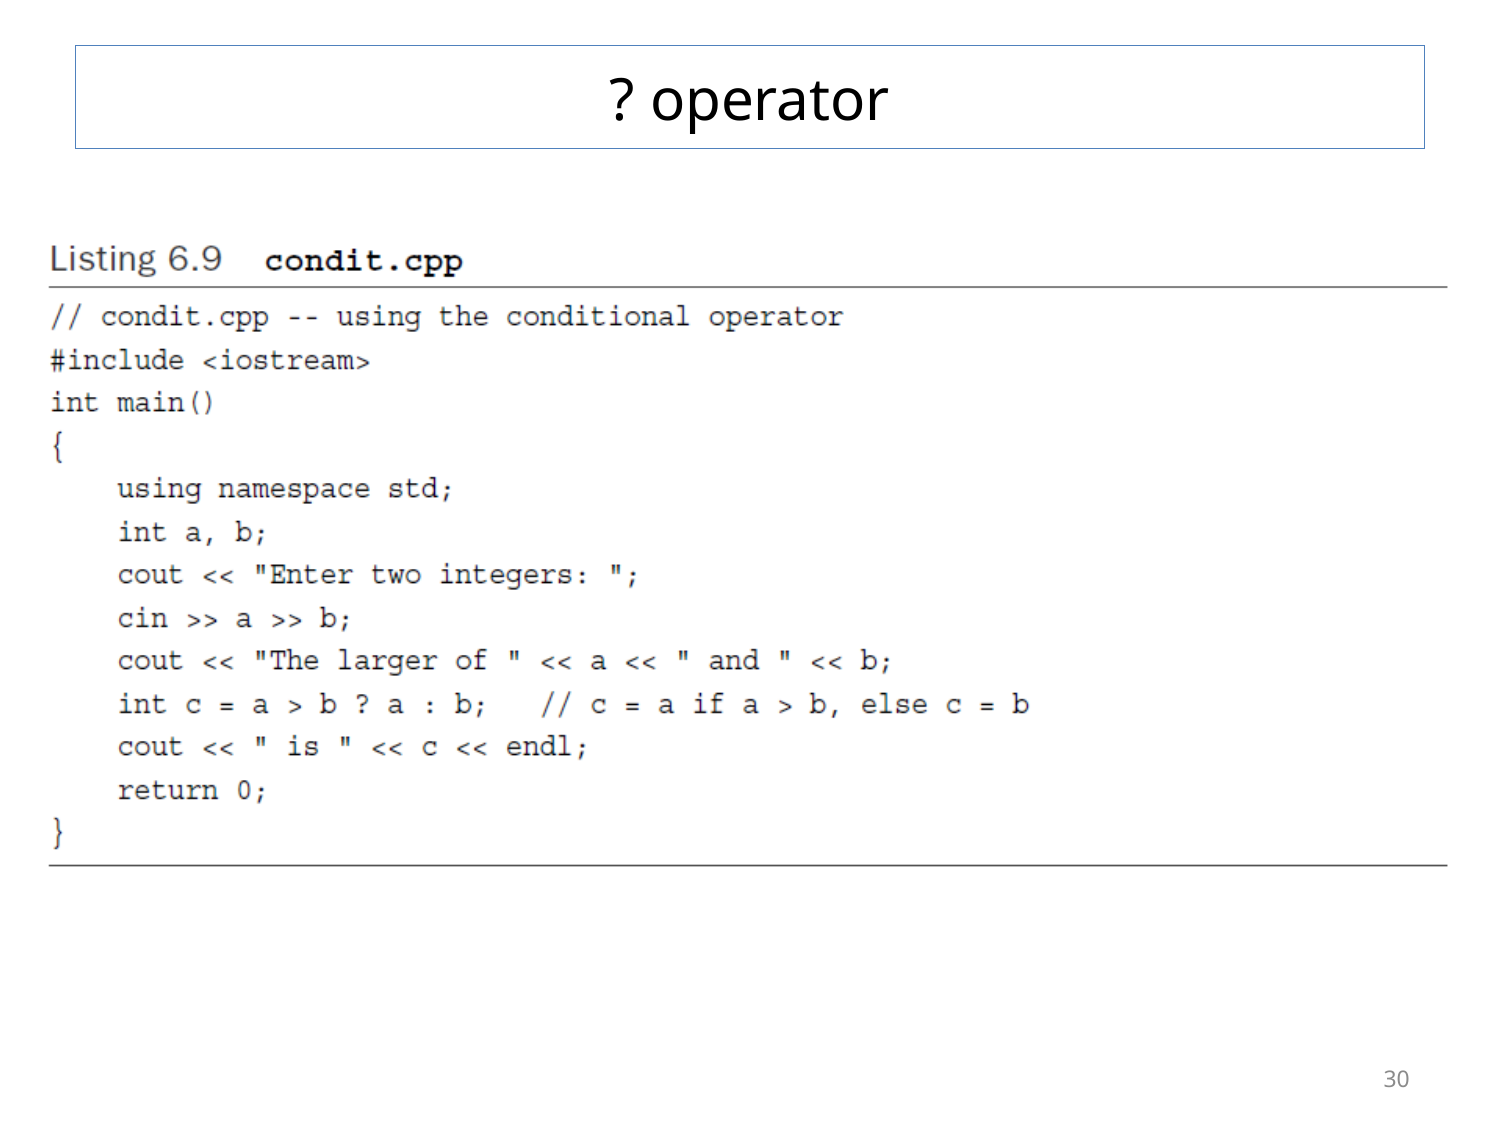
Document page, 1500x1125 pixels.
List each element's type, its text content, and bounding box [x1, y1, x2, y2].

picture [21, 223, 1479, 901]
title ? operator [75, 45, 1425, 149]
slide_number 30 [1074, 1058, 1425, 1103]
